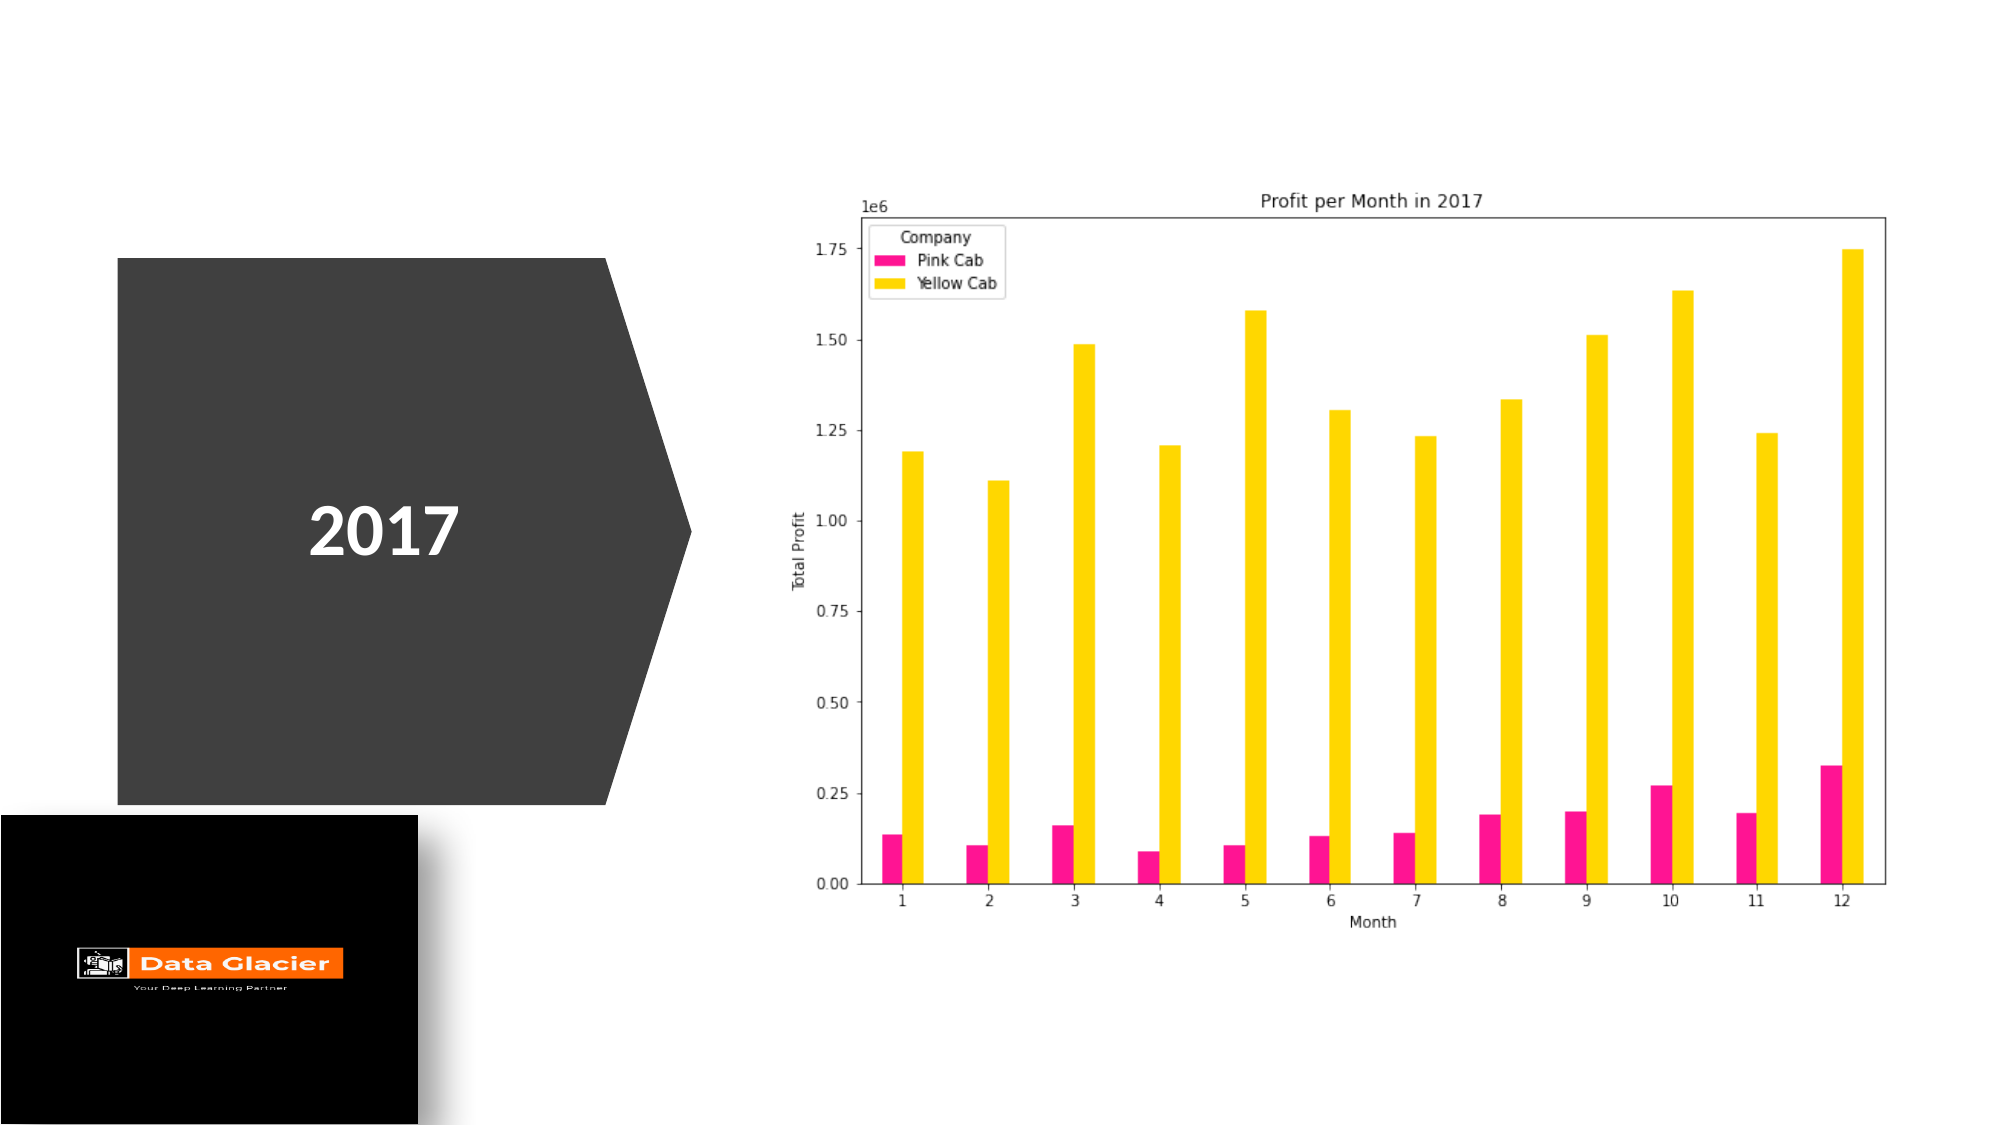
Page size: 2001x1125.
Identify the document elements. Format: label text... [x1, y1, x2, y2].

picture [73, 887, 346, 1051]
text_box [116, 257, 693, 807]
picture [783, 182, 1896, 942]
title 2017 [168, 322, 601, 741]
